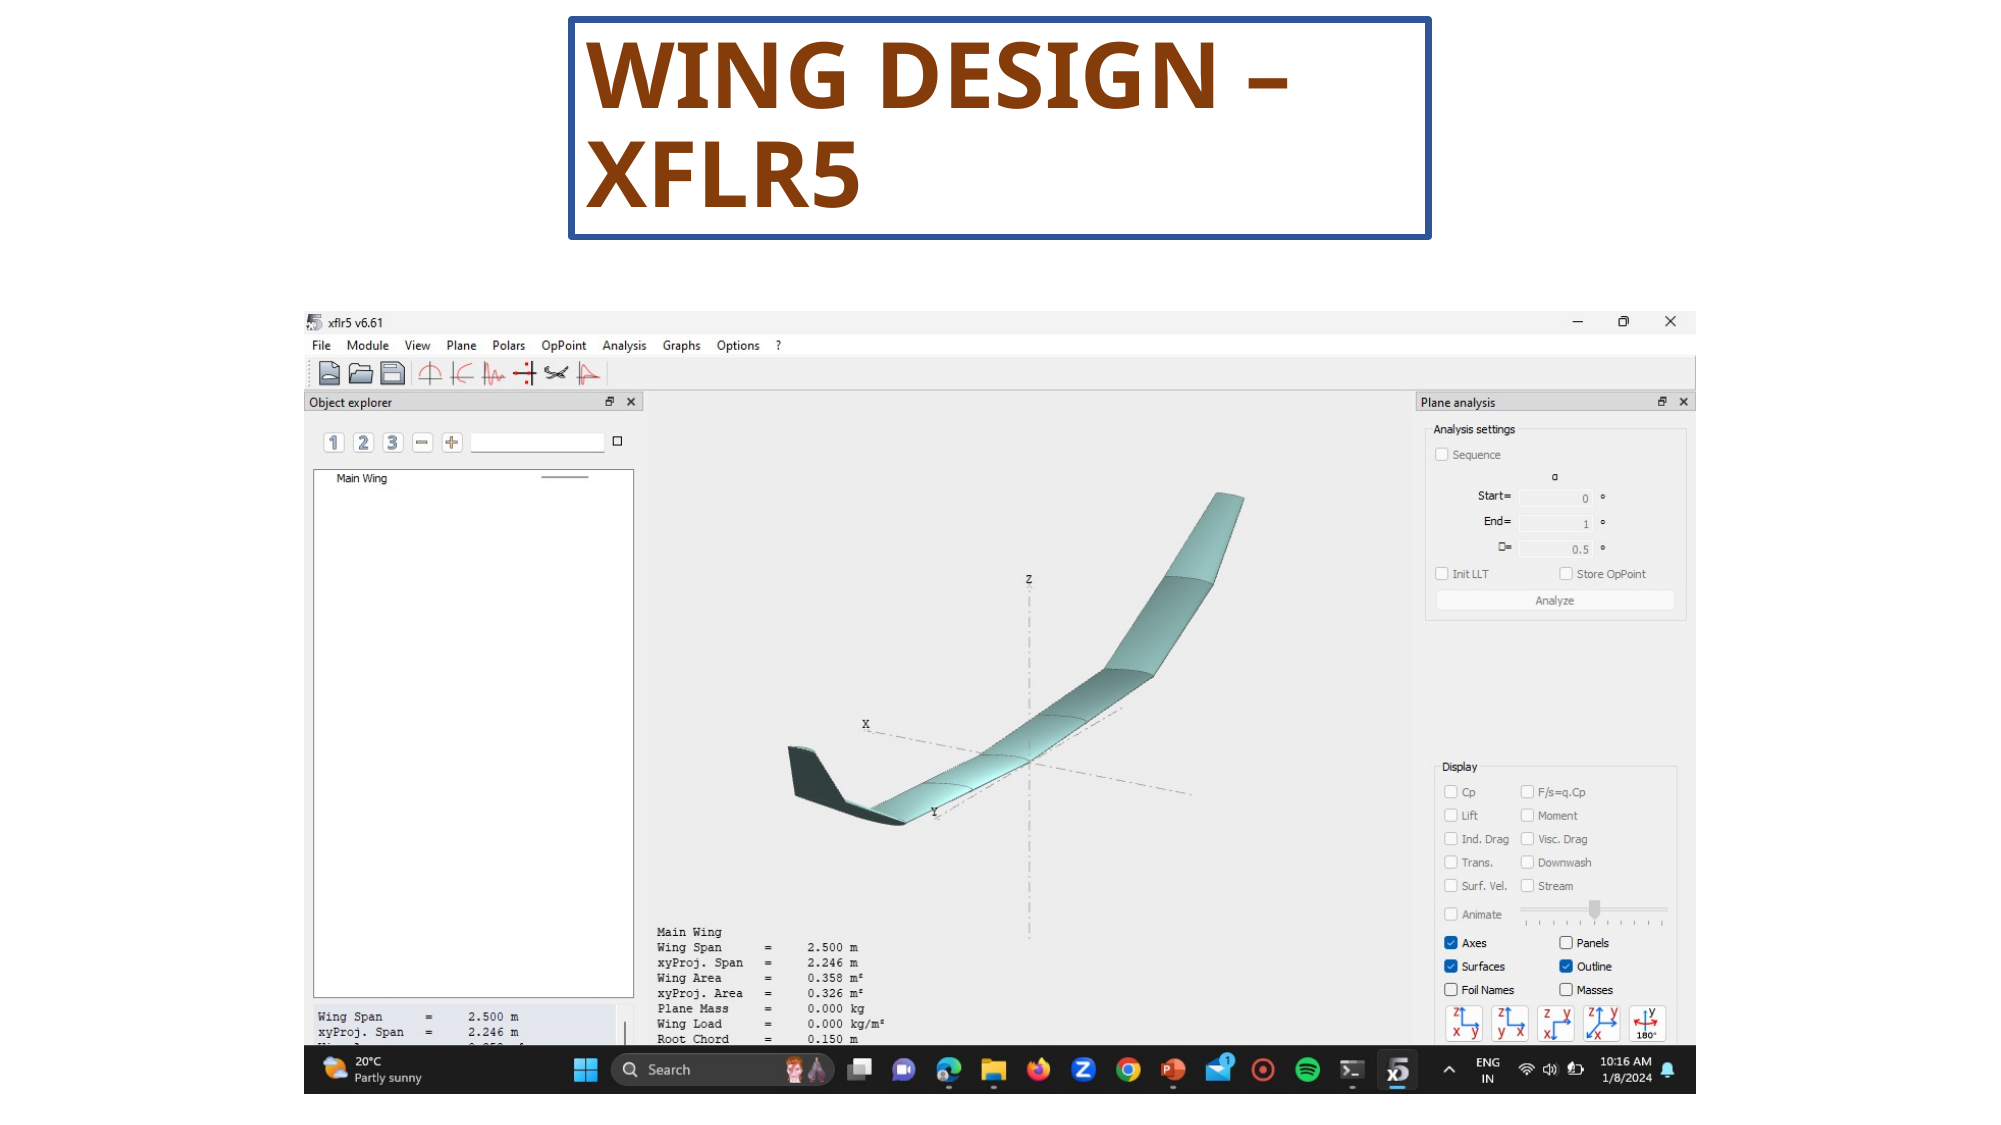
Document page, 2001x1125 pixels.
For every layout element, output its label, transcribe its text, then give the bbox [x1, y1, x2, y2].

picture [304, 311, 1696, 1094]
title WING DESIGN – XFLR5 [571, 19, 1429, 237]
